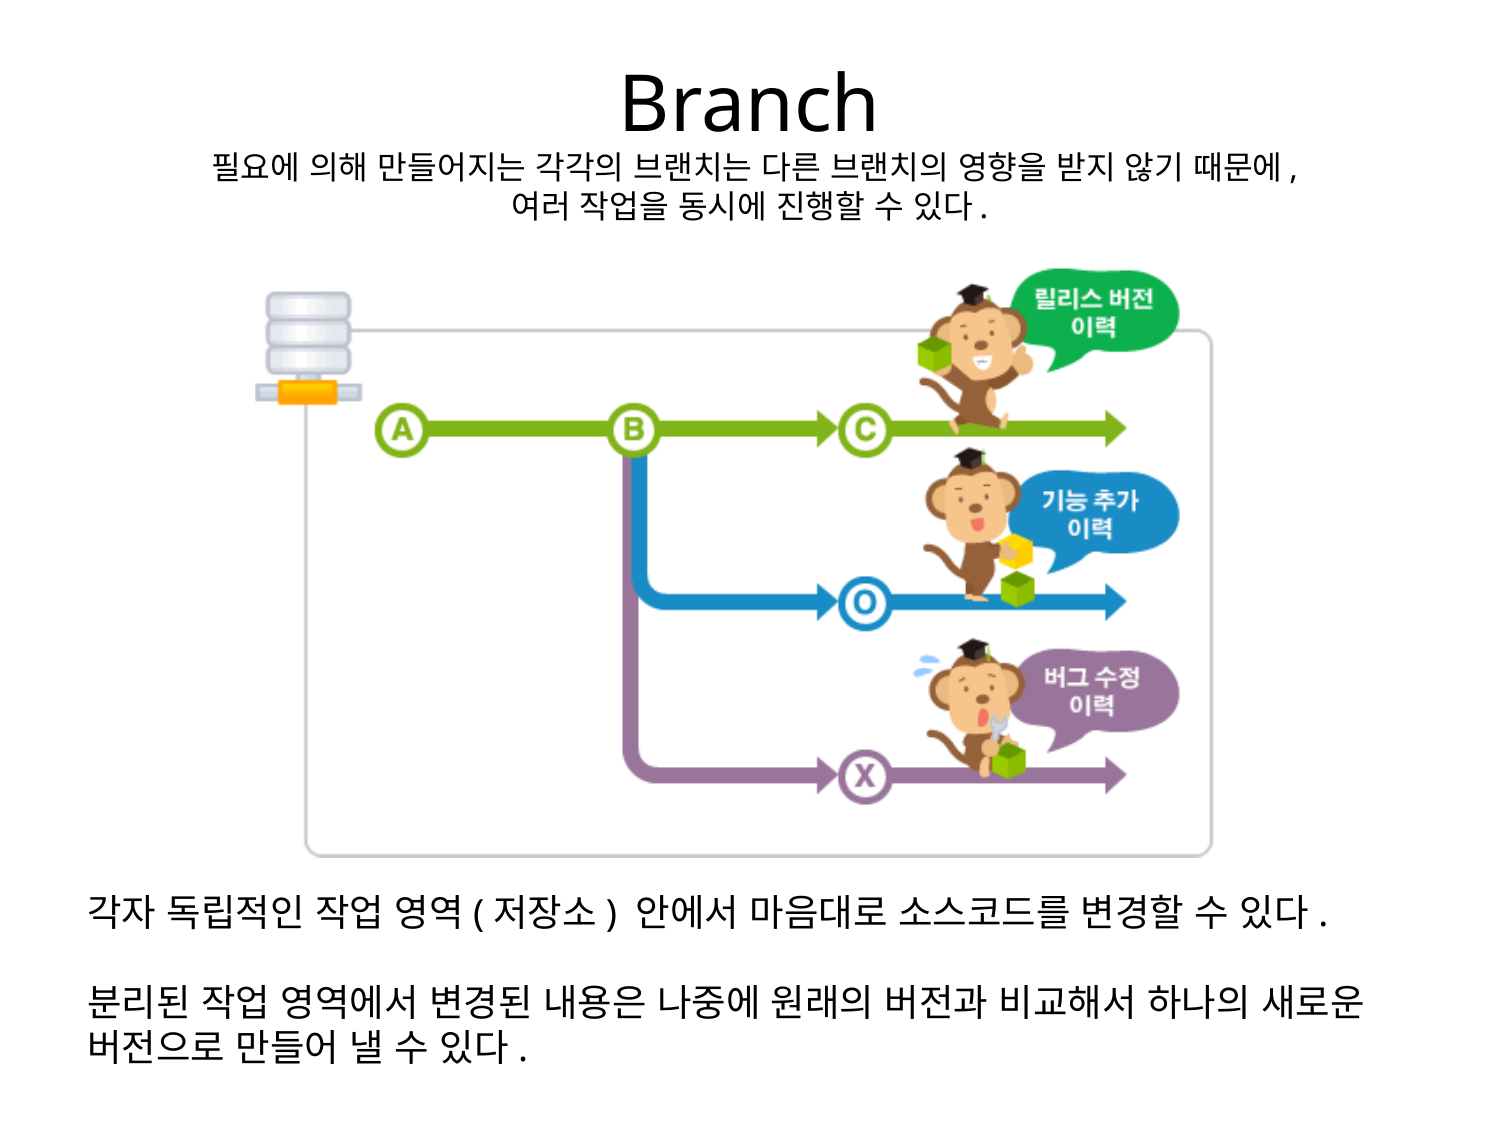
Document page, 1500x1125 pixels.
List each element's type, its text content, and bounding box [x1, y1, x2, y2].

title Branch 필요에 의해 만들어지는 각각의 브랜치는 다른 브랜치의 영향을 받지 않기 때문에, 여러 작업을 동시에 진행할 수 있다. [75, 45, 1425, 233]
text_box 각자 독립적인 작업 영역(저장소) 안에서 마음대로 소스코드를 변경할 수 있다. 분리된 작업 영역에서 변경된 내용은 나중에 원래의 버전과 비교해서 하나의 새로운 버전으로 만들어 낼 수 있다. [72, 881, 1432, 1077]
picture [255, 246, 1249, 858]
